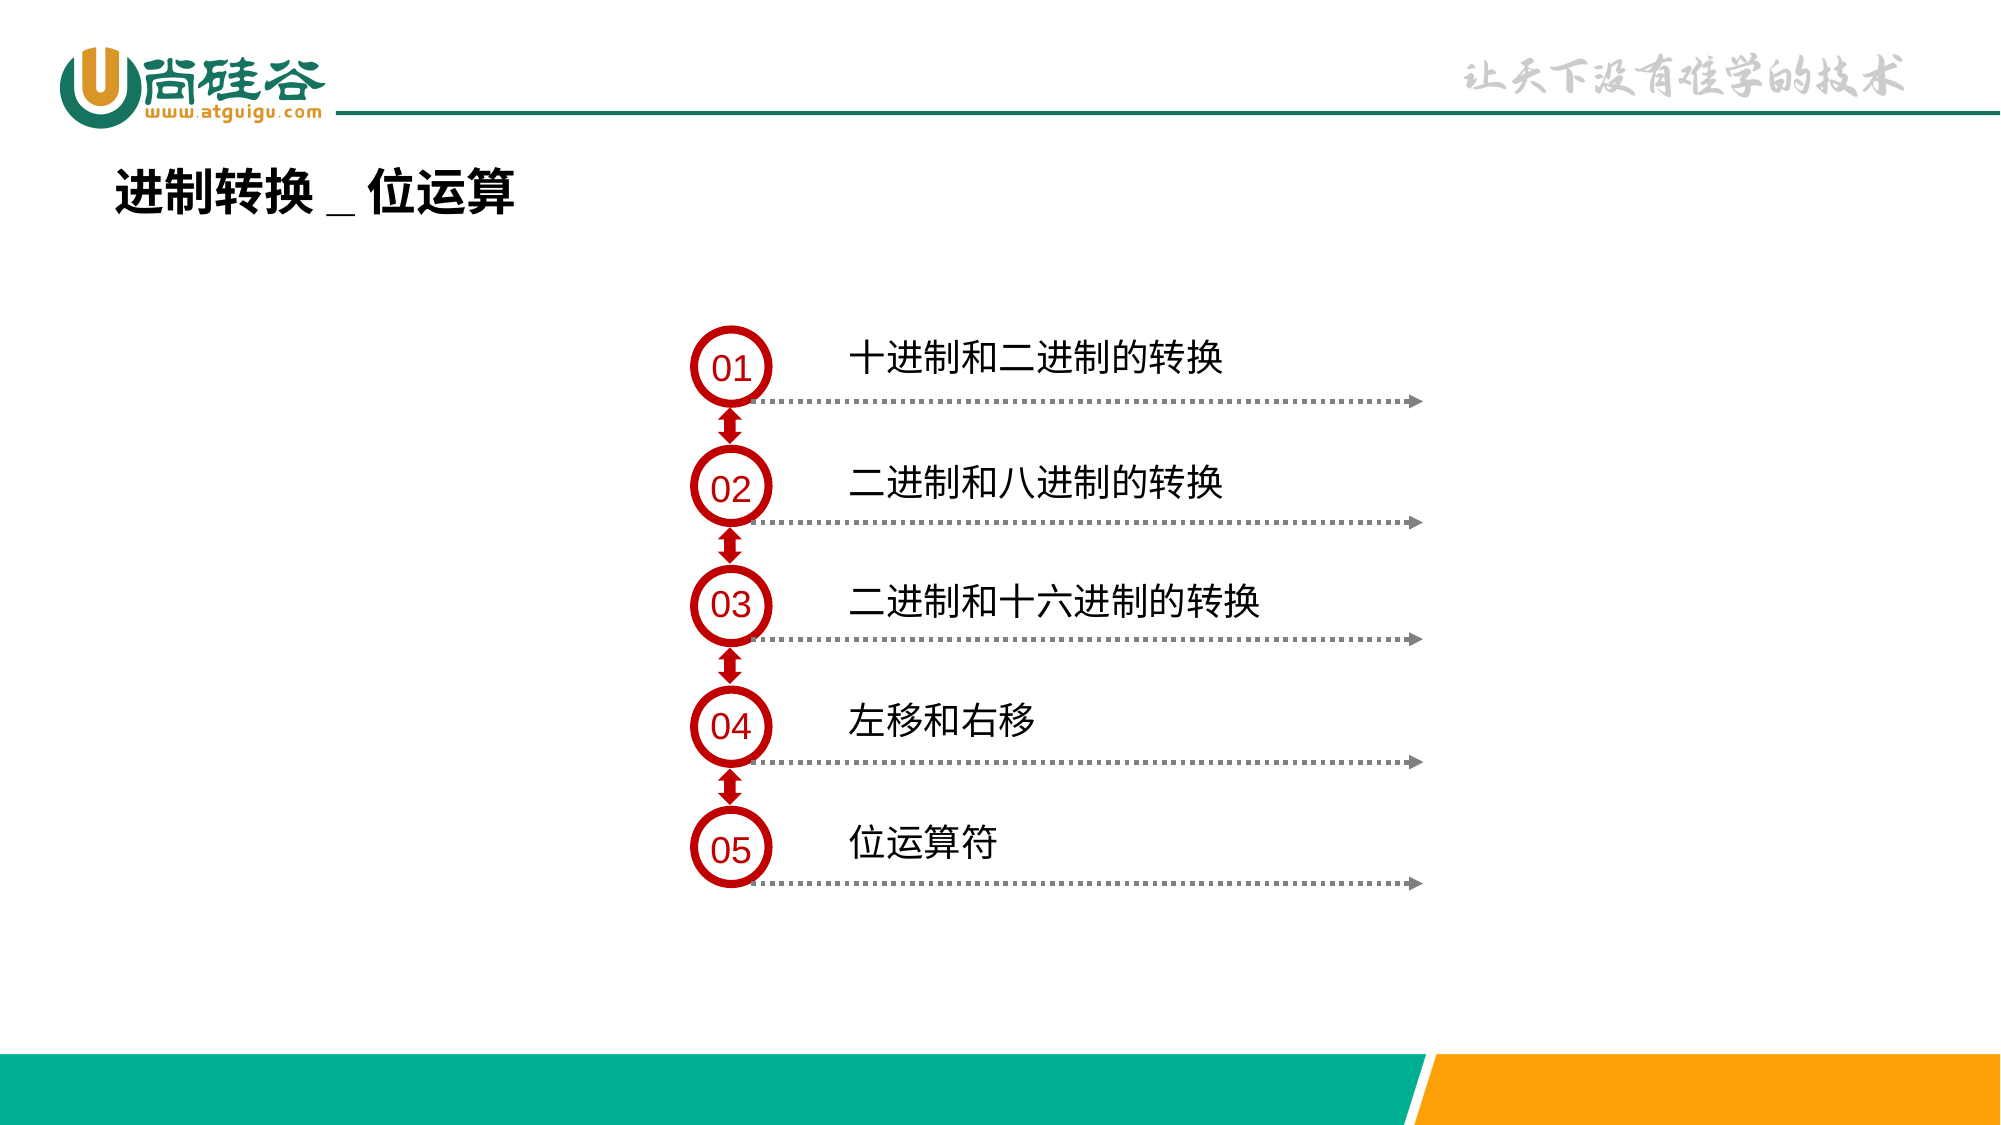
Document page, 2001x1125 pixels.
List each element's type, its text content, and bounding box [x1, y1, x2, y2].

text_box [700, 443, 763, 457]
text_box [706, 563, 757, 572]
text_box [689, 705, 695, 749]
text_box [717, 527, 742, 564]
text_box [703, 518, 759, 529]
text_box [717, 768, 742, 806]
text_box 03 [695, 572, 767, 633]
text_box [717, 647, 742, 684]
text_box 进制转换_位运算 [100, 123, 1861, 363]
text_box 02 [695, 457, 767, 518]
text_box [767, 824, 774, 870]
text_box [689, 825, 695, 869]
text_box [767, 463, 774, 509]
text_box 05 [695, 818, 767, 879]
text_box 二进制和十六进制的转换 [833, 570, 1428, 631]
text_box [689, 343, 696, 390]
text_box 位运算符 [833, 811, 1428, 871]
text_box [767, 583, 774, 629]
text_box [702, 324, 761, 336]
text_box 二进制和八进制的转换 [833, 451, 1428, 512]
text_box [768, 345, 774, 388]
text_box [767, 704, 774, 750]
text_box 左移和右移 [833, 689, 1428, 750]
text_box [700, 755, 763, 769]
text_box [689, 584, 695, 628]
text_box 01 [696, 336, 768, 397]
text_box [704, 684, 759, 694]
text_box 十进制和二进制的转换 [833, 326, 1428, 387]
text_box [689, 464, 695, 508]
text_box 04 [695, 694, 767, 755]
text_box [700, 804, 763, 818]
text_box [703, 879, 759, 890]
picture [0, 0, 2001, 1125]
text_box [698, 633, 764, 649]
text_box [702, 397, 761, 409]
text_box [717, 407, 742, 445]
